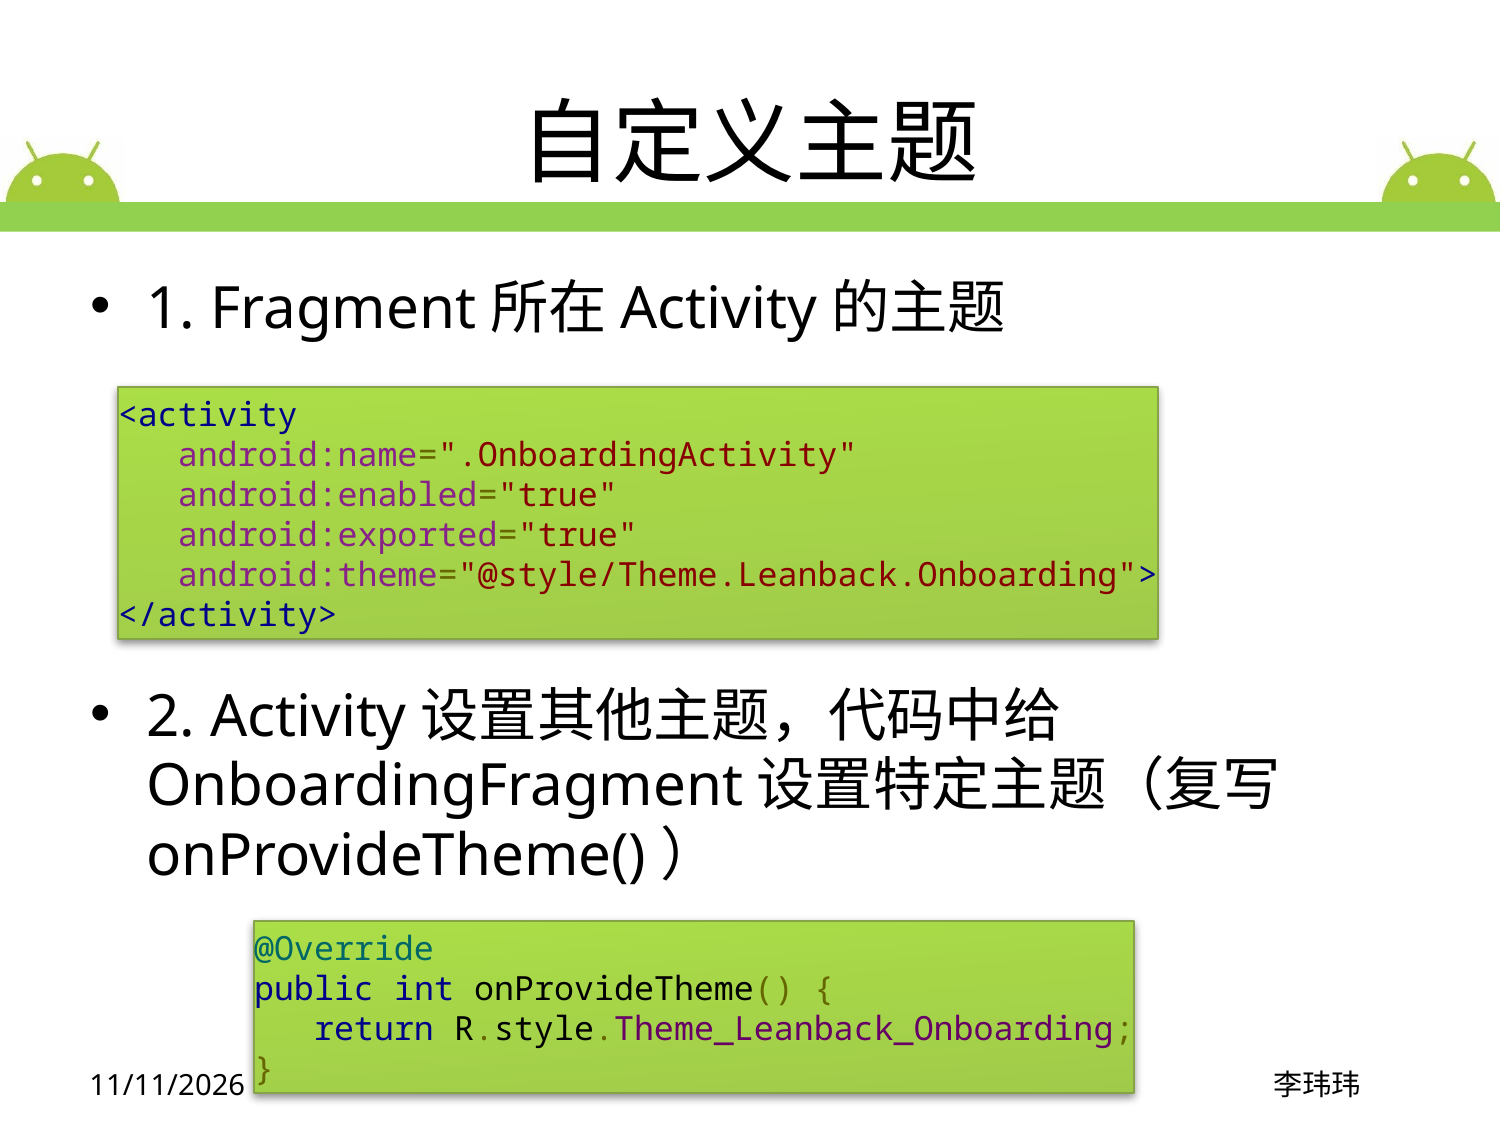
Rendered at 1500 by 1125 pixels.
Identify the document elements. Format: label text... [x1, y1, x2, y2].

text_box @Override public int onProvideTheme() { return R.style.Theme_Leanback_Onboarding; } [253, 920, 1135, 1094]
picture [0, 137, 75, 202]
picture [1425, 137, 1500, 202]
title 自定义主题 [75, 45, 1425, 233]
text_box <activity android:name=".OnboardingActivity" android:enabled="true" android:exported="true" android:theme="@style/Theme.Leanback.Onboarding"> </activity> [117, 386, 1159, 640]
list 1. Fragment所在Activity的主题 2. Activity设置其他主题，代码中给OnboardingFragment设置特定主题（复写onProvideTheme()） [75, 262, 1425, 1094]
